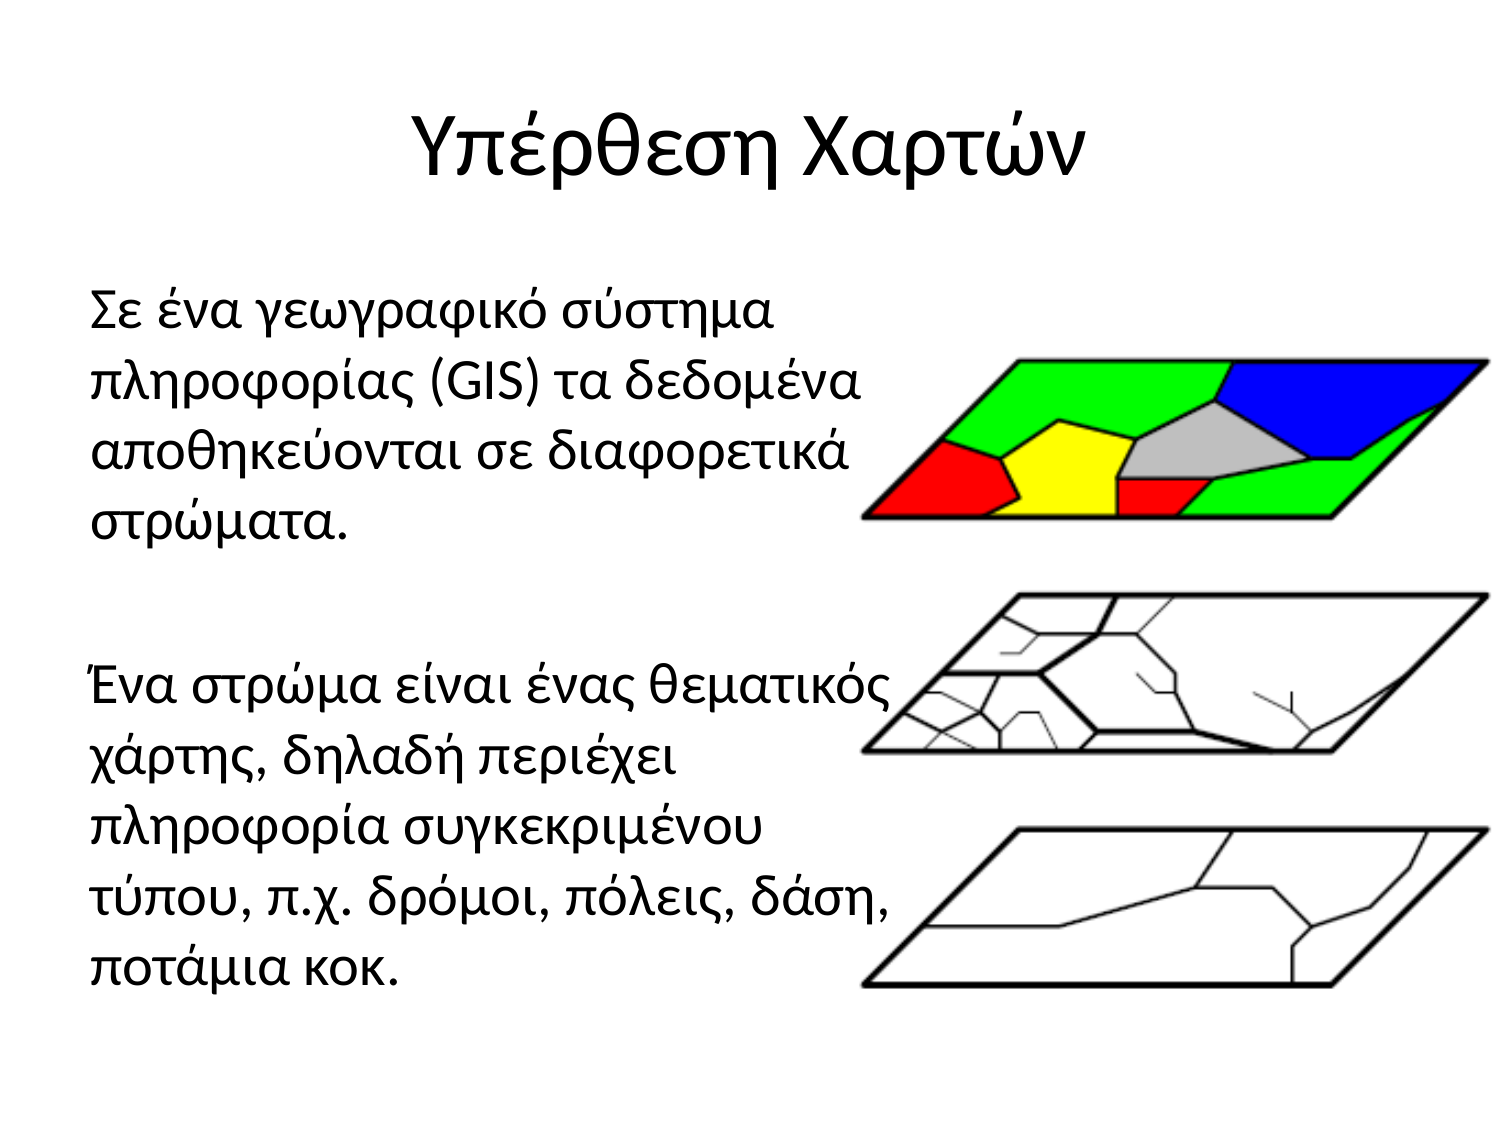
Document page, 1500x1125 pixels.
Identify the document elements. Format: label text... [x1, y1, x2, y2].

picture [847, 349, 1500, 1001]
title Υπέρθεση Χαρτών [75, 45, 1425, 233]
list Σε ένα γεωγραφικό σύστημα πληροφορίας (GIS) τα δεδομένα αποθηκεύονται σε διαφορετικά στρώματα. Ένα στρώμα είναι ένας θεματικός χάρτης, δηλαδή περιέχει πληροφορία συγκεκριμένου τύπου, π.χ. δρόμοι, πόλεις, δάση, ποτάμια κοκ. [75, 262, 938, 1005]
